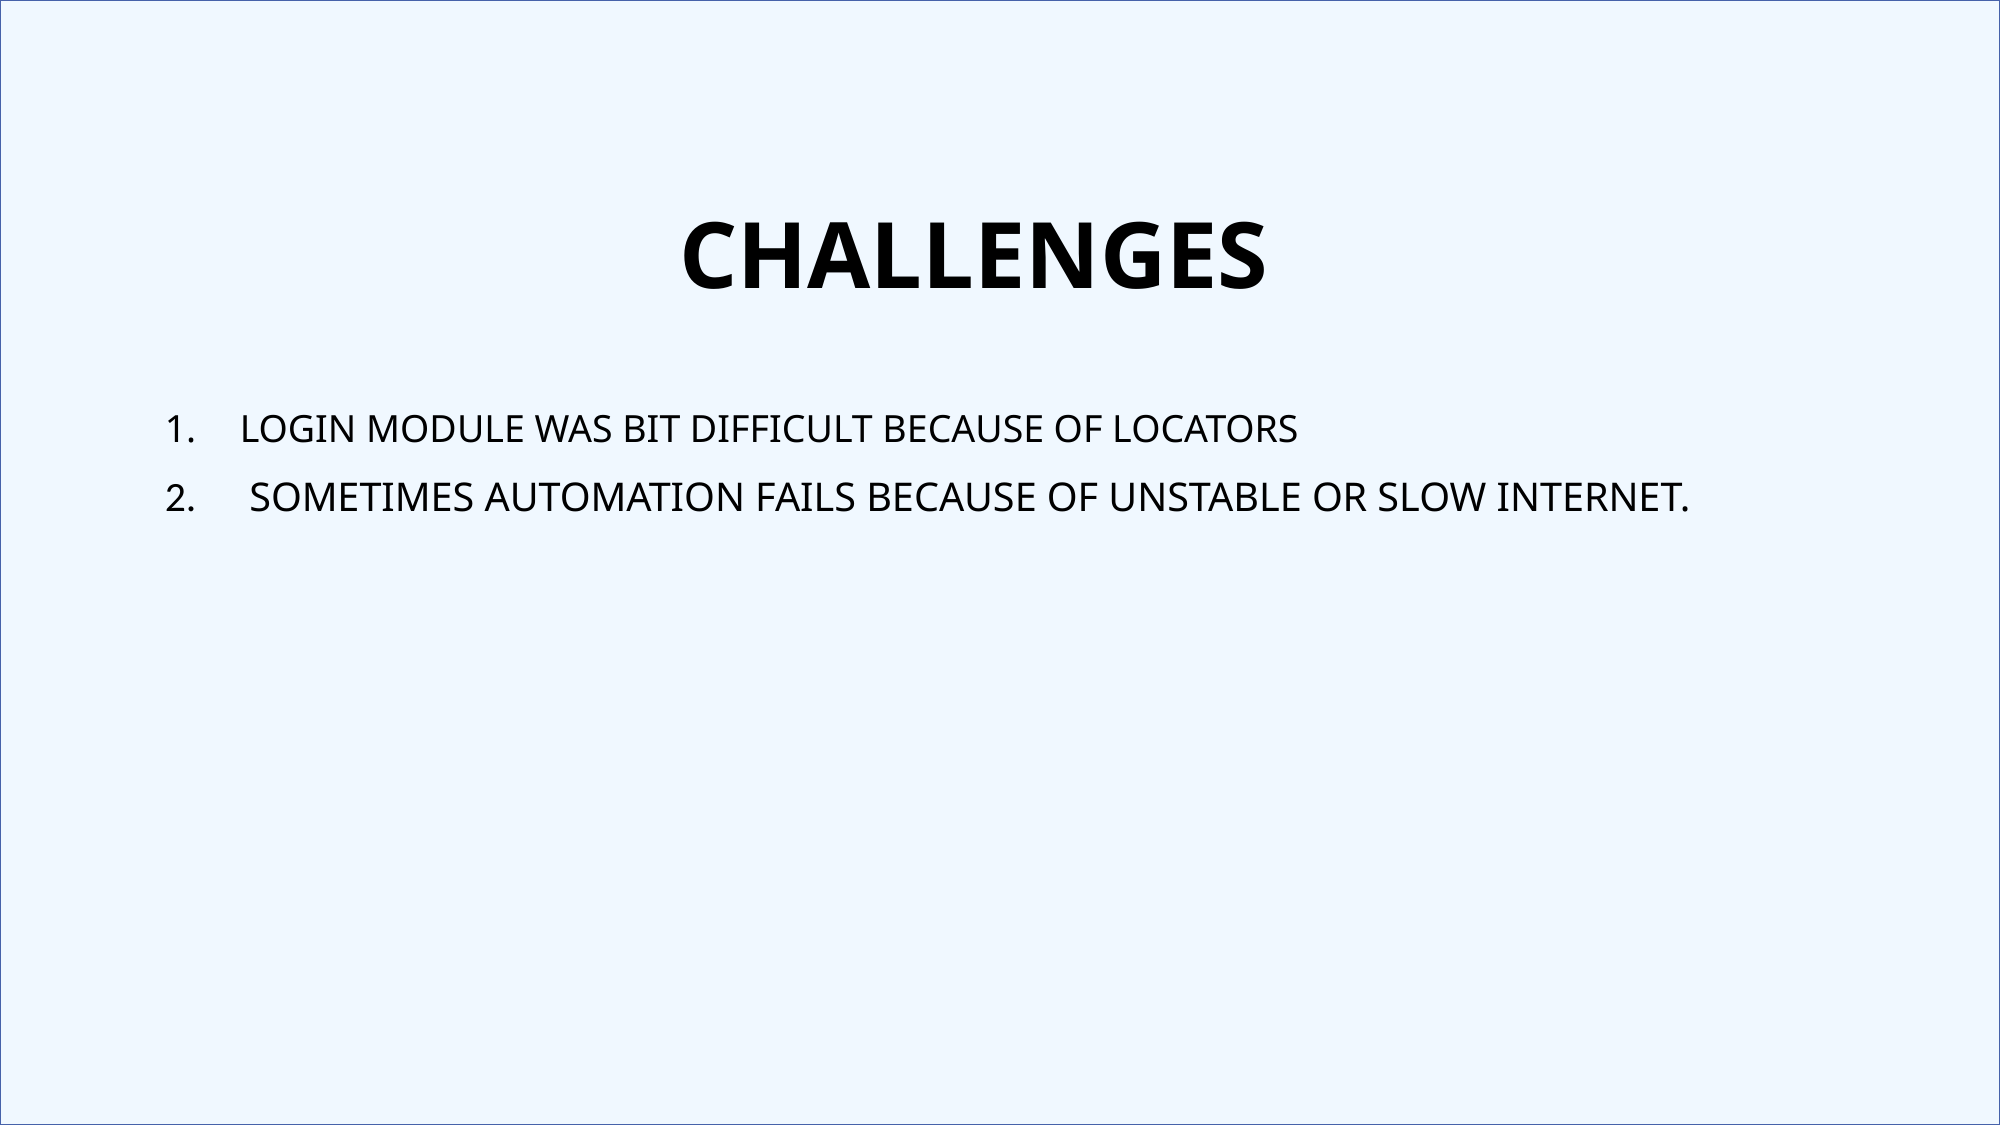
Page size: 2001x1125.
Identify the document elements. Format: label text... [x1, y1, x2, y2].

text_box [0, 0, 2000, 1125]
title Challenges [165, 150, 1866, 413]
list Login module was bit difficult because of locators SOMETIMES AUTOMATION FAILS BECAUSE OF UNSTABLE OR SLOW INTERNET. [149, 388, 1835, 1093]
